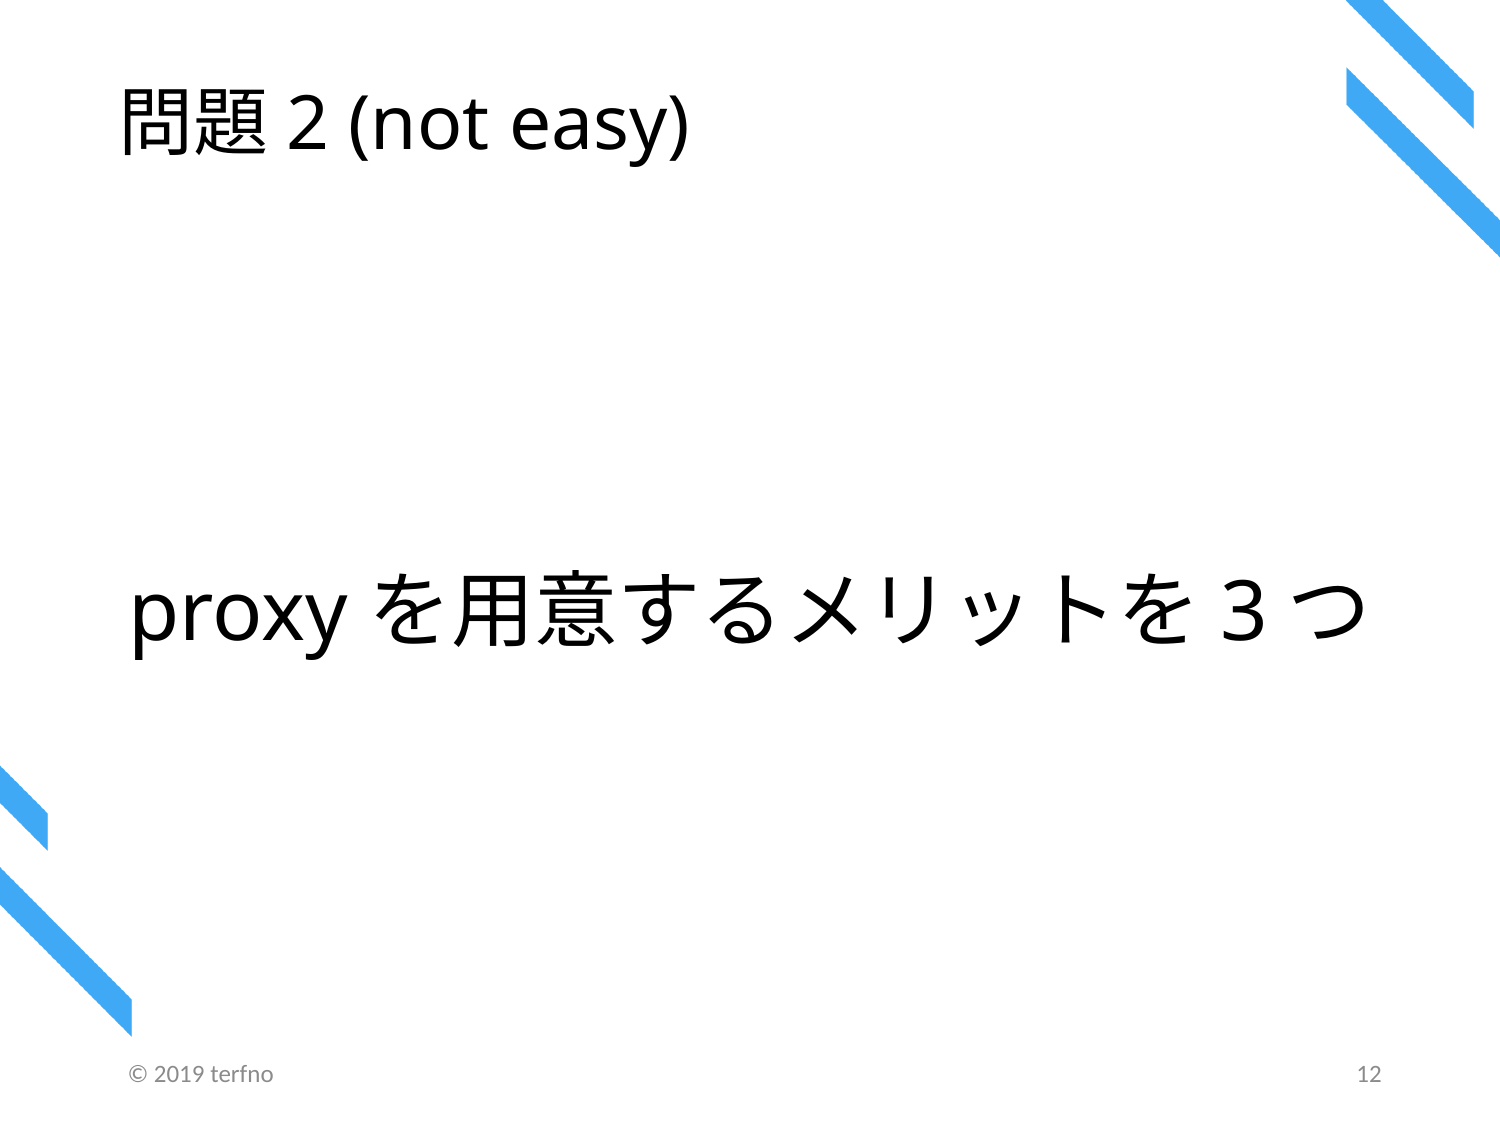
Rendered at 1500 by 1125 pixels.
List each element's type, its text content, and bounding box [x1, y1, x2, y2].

picture [0, 602, 132, 1037]
slide_number 12 [1059, 1042, 1397, 1103]
footer © 2019 terfno [112, 1042, 1004, 1103]
picture [1263, 0, 1500, 315]
title 問題2 (not easy) [103, 59, 1397, 191]
list proxyを用意するメリットを3つ [103, 214, 1397, 1014]
